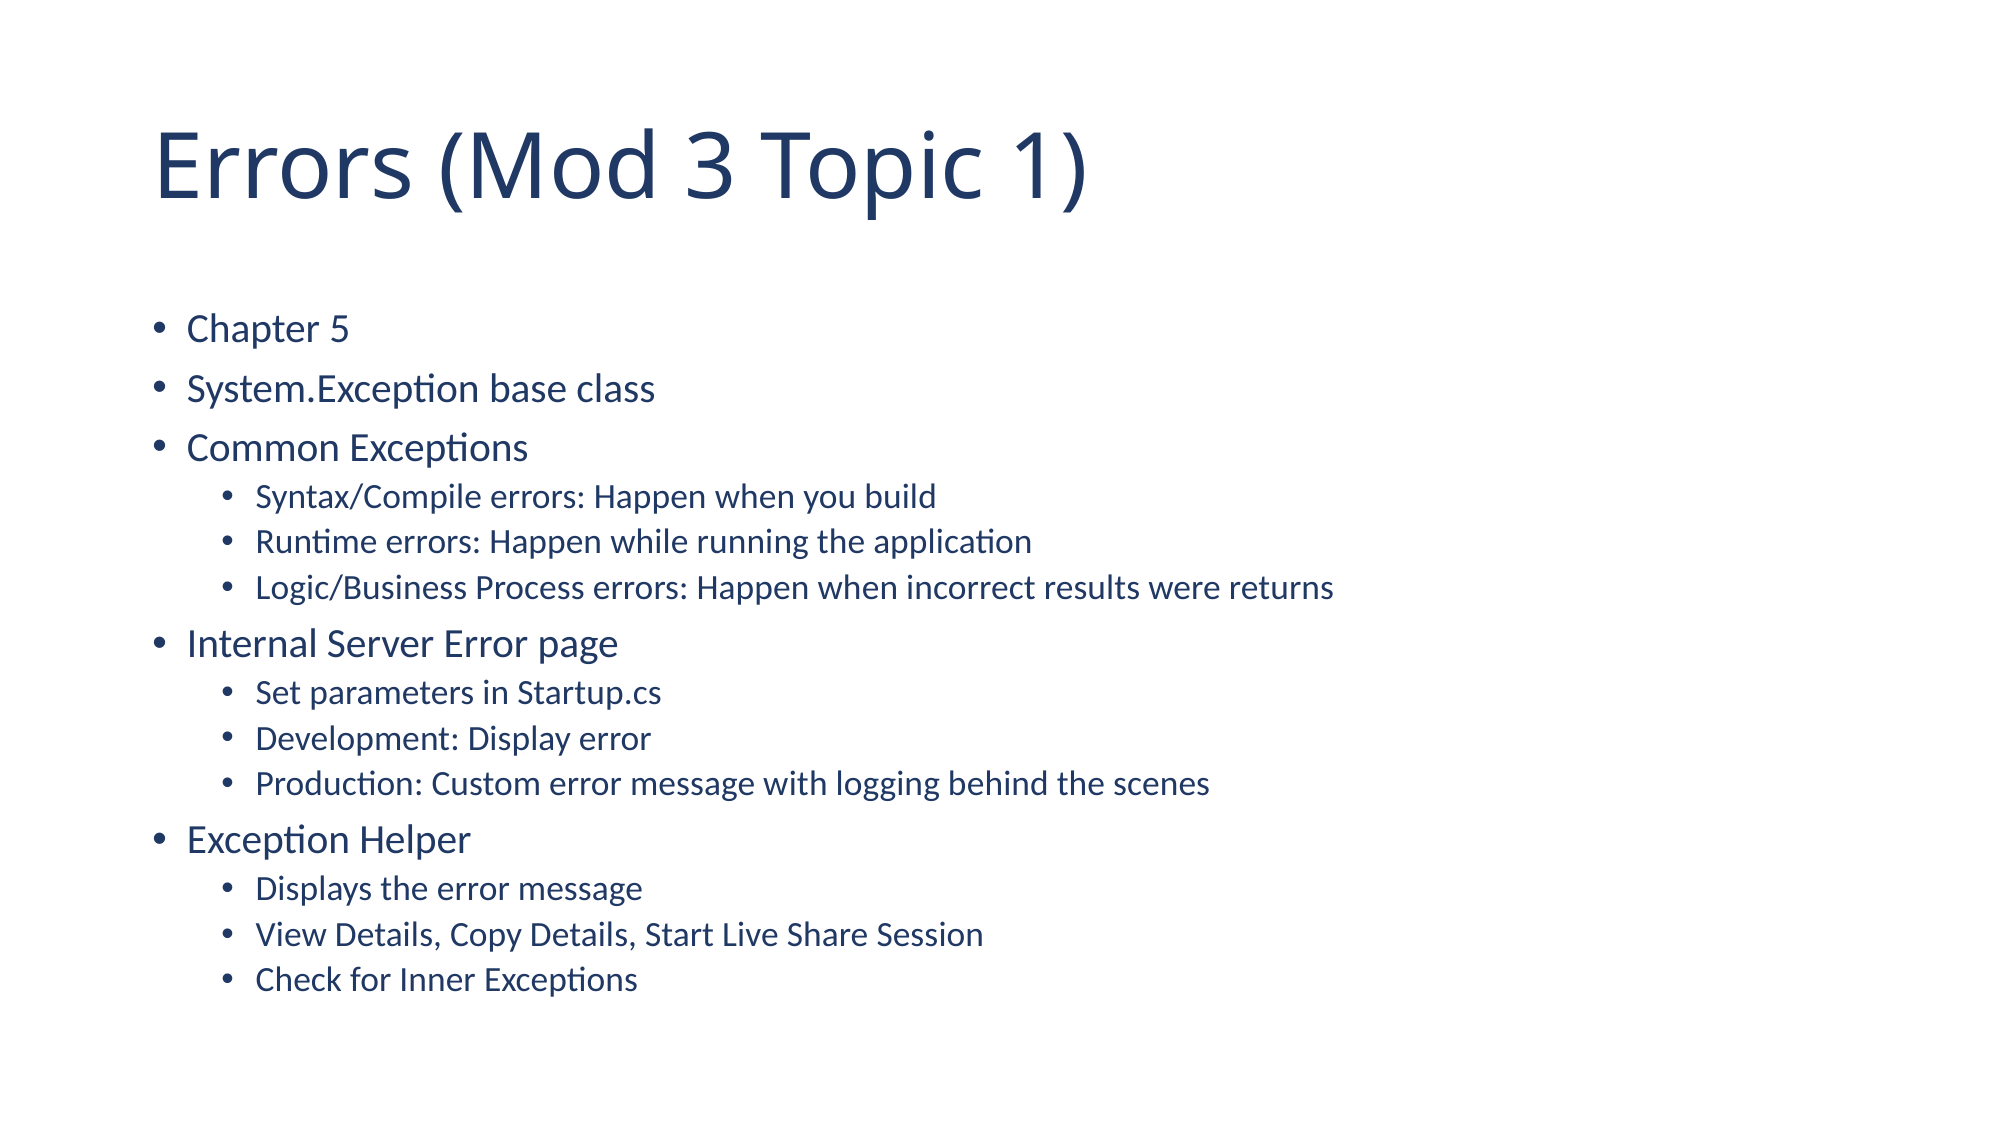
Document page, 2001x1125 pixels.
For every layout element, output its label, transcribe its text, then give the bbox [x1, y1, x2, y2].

list Chapter 5 System.Exception base class Common Exceptions Syntax/Compile errors: Happen when you build Runtime errors: Happen while running the application Logic/Business Process errors: Happen when incorrect results were returns Internal Server Error page Set parameters in Startup.cs Development: Display error Production: Custom error message with logging behind the scenes Exception Helper Displays the error message View Details, Copy Details, Start Live Share Session Check for Inner Exceptions [137, 299, 1863, 1014]
title Errors (Mod 3 Topic 1) [137, 59, 1863, 278]
